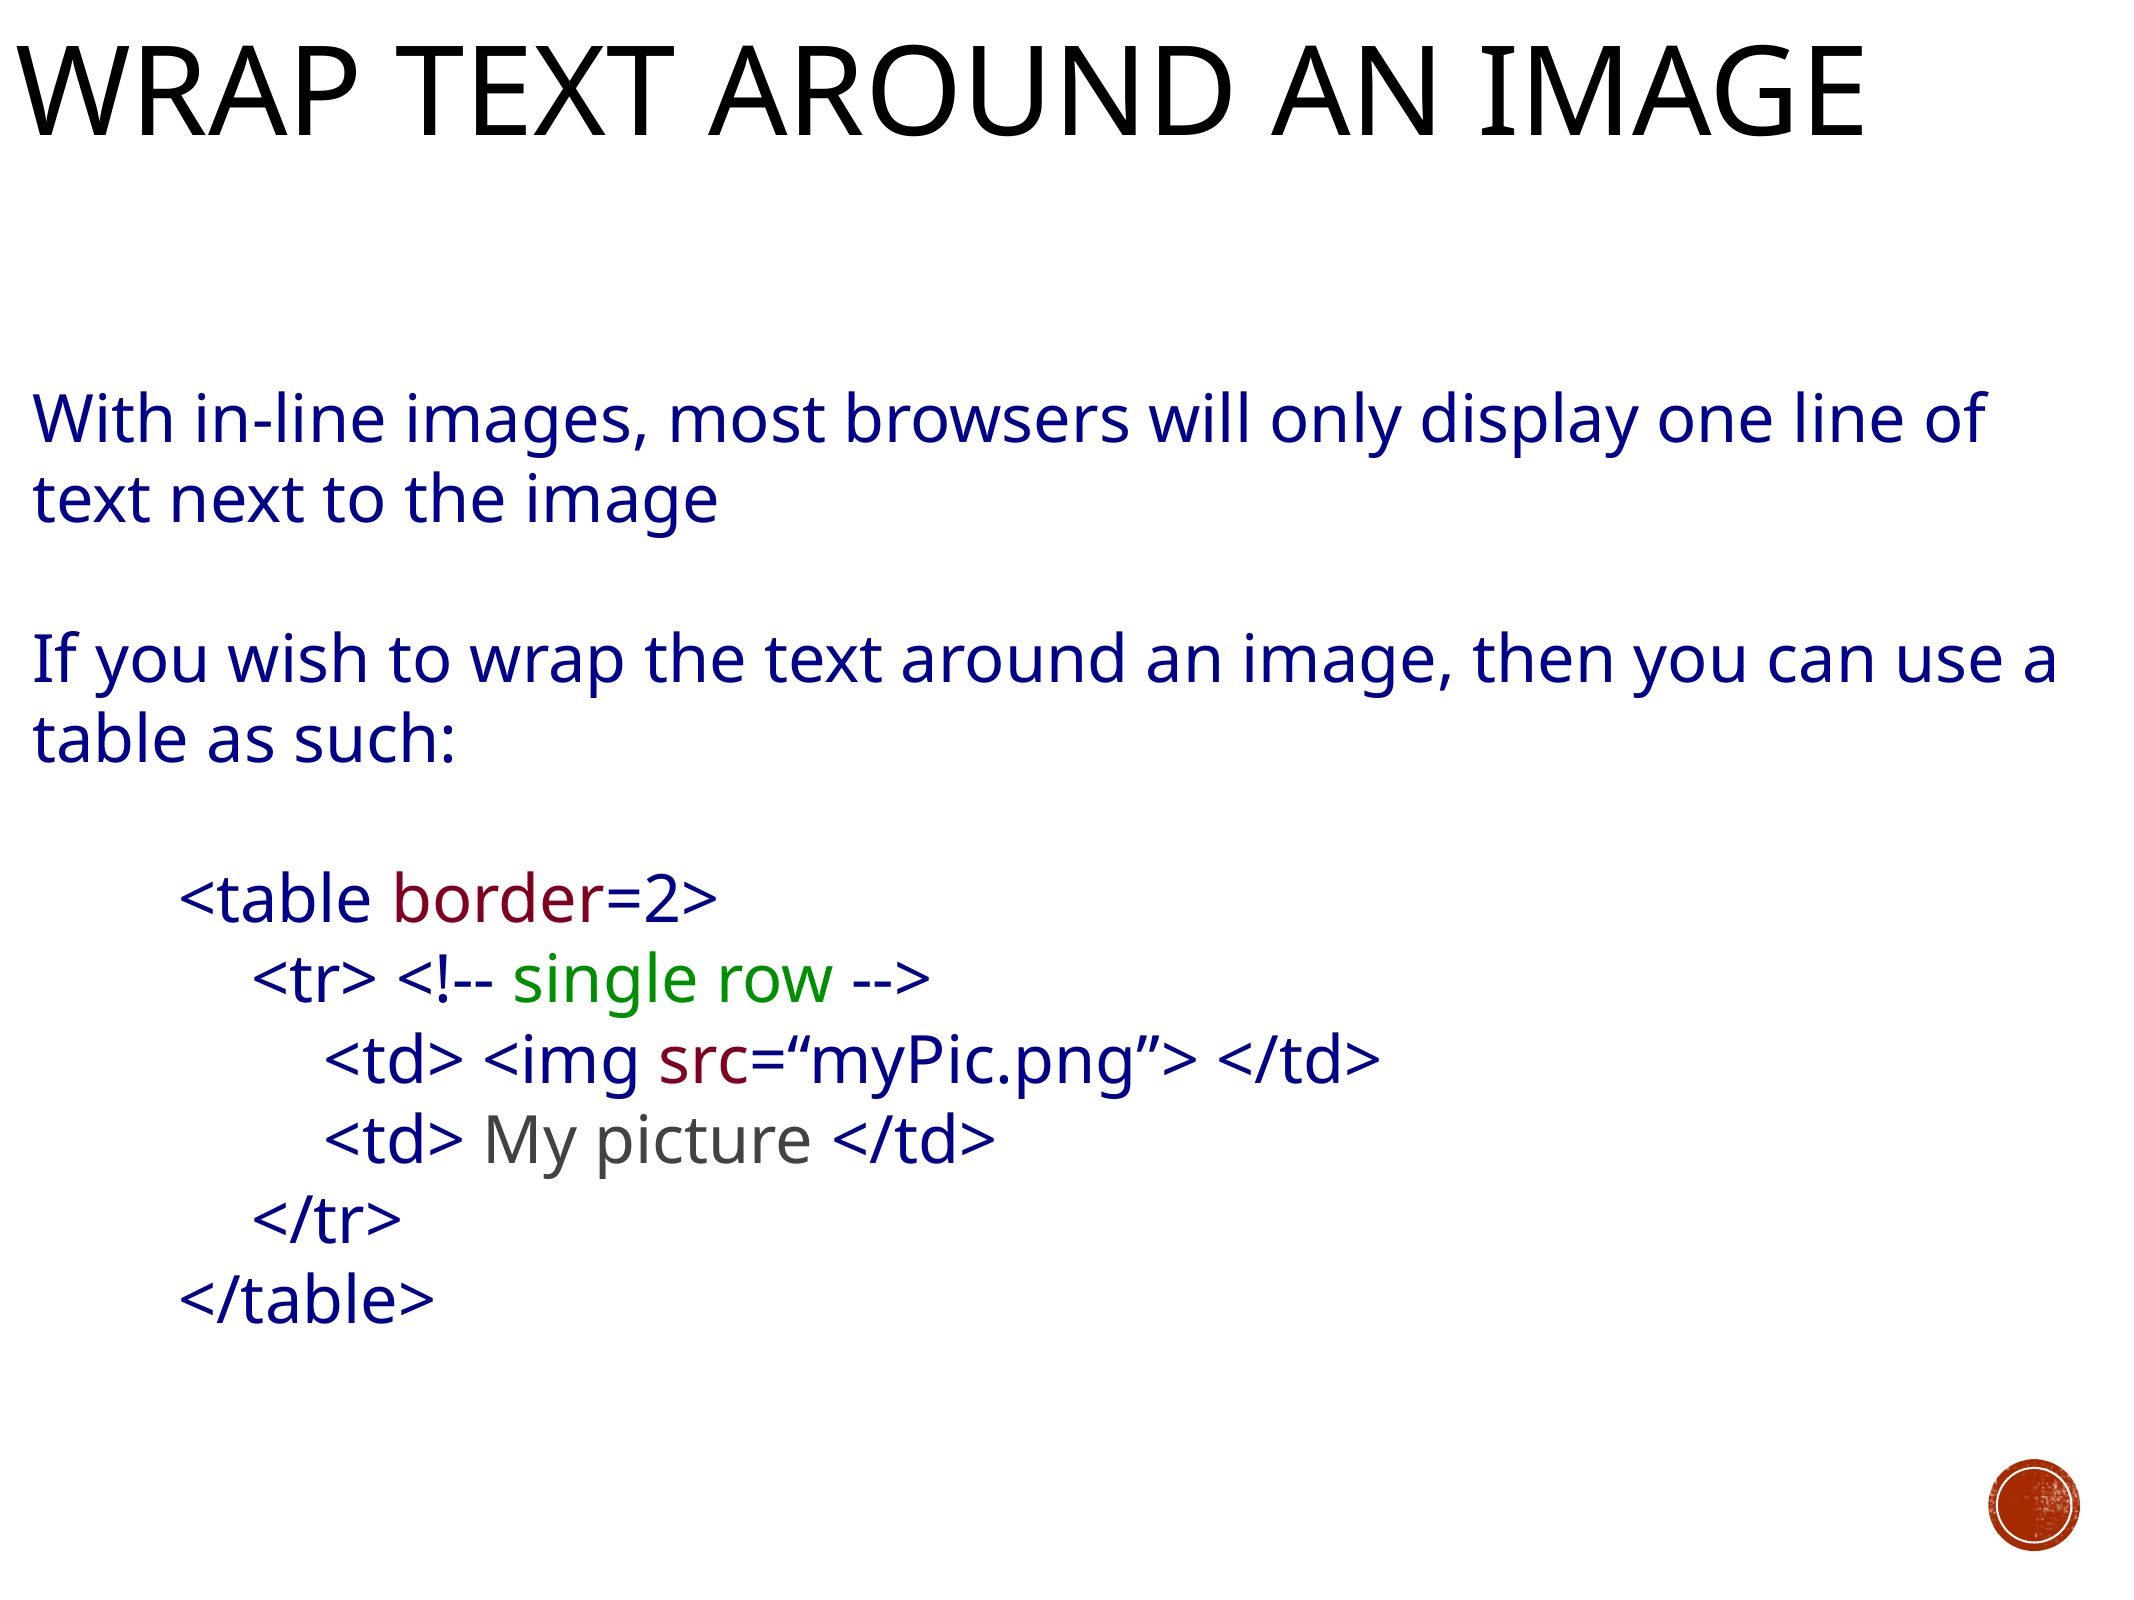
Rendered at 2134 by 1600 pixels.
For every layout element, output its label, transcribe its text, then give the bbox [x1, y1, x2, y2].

text_box With in-line images, most browsers will only display one line of text next to the image If you wish to wrap the text around an image, then you can use a table as such: <table border=2> <tr> <!-- single row --> <td> <img src=“myPic.png”> </td> <td> My picture </td> </tr> </table> [24, 204, 2110, 1509]
title Wrap text around an image [0, 0, 2134, 191]
